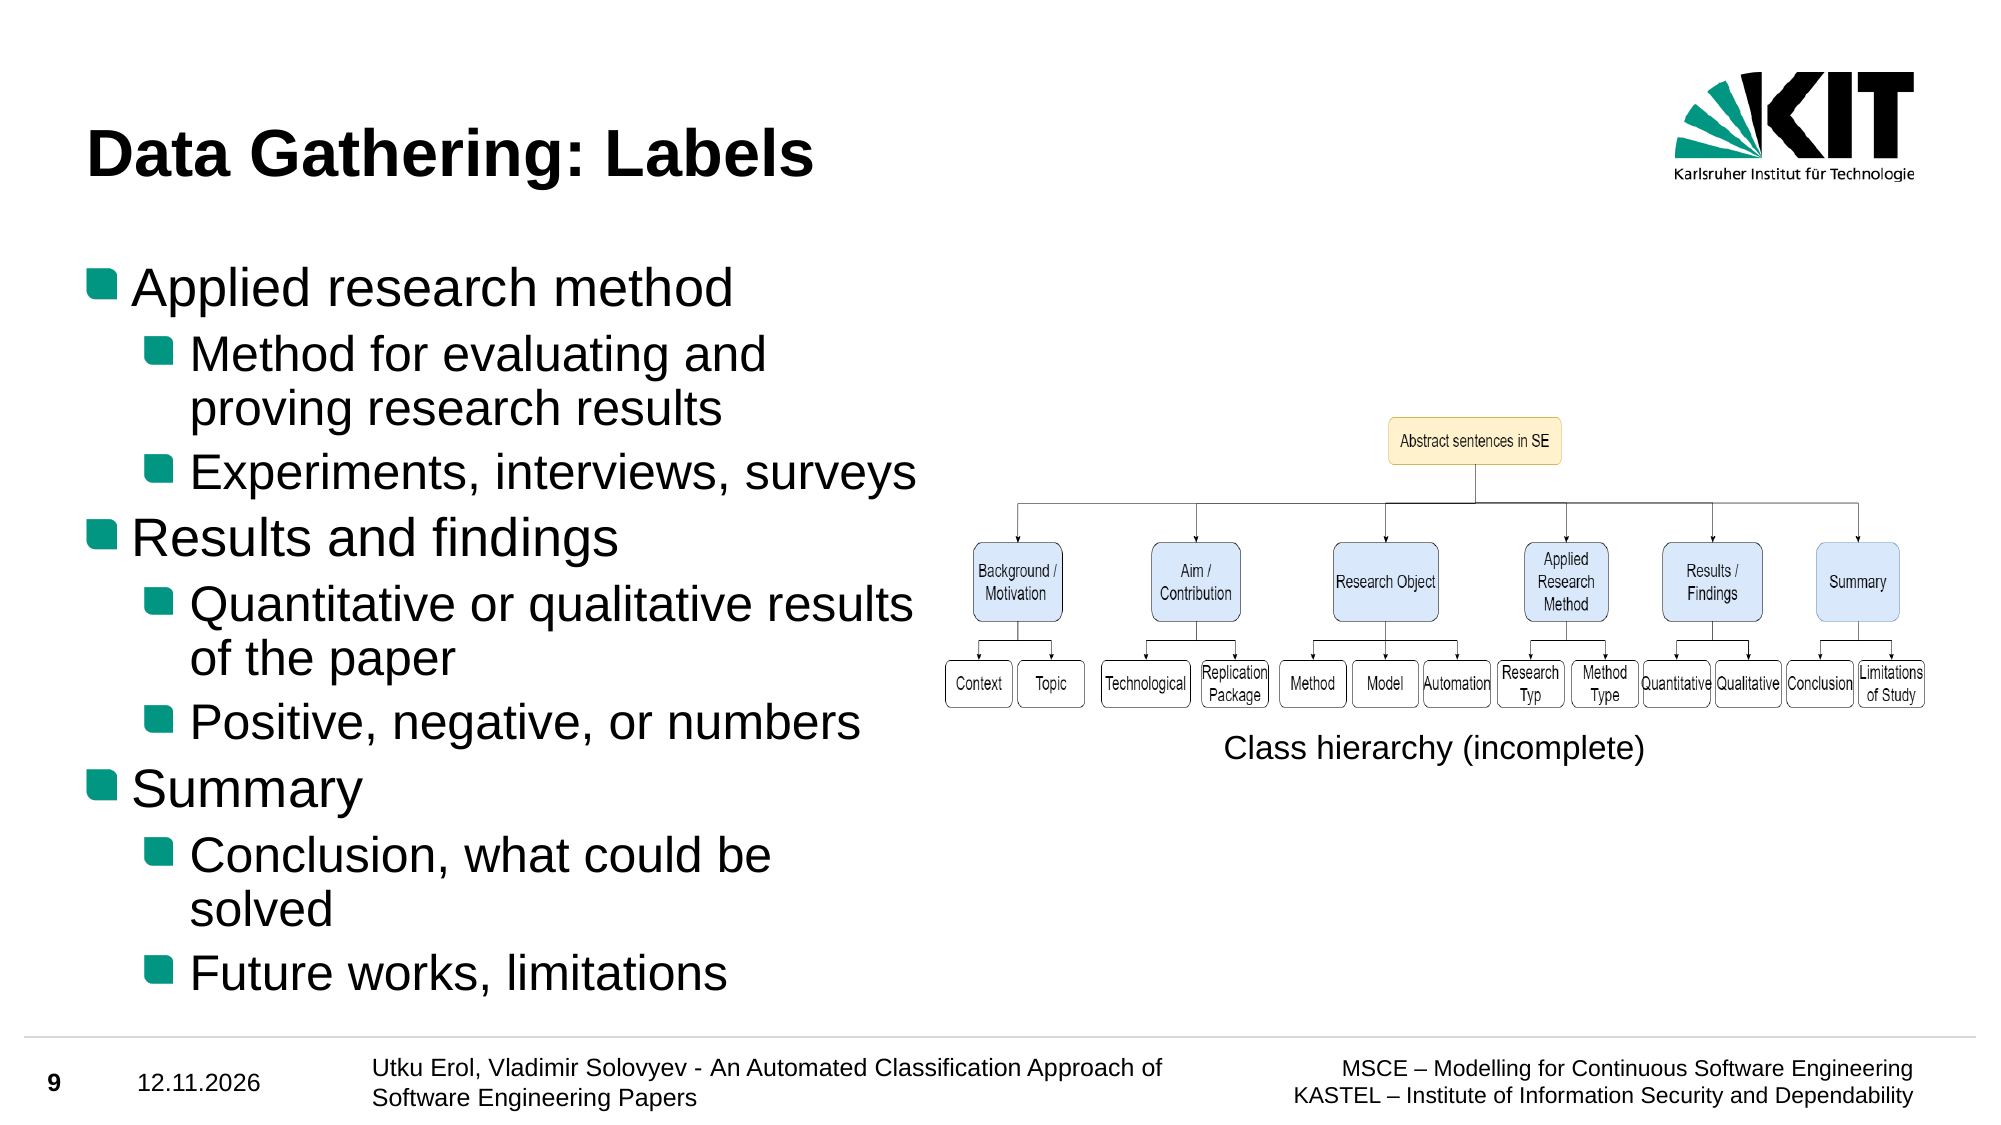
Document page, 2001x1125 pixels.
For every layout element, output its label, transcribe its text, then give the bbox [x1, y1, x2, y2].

list Applied research method Method for evaluating and proving research results Experiments, interviews, surveys Results and findings Quantitative or qualitative results of the paper Positive, negative, or numbers Summary Conclusion, what could be solved Future works, limitations [86, 259, 921, 1002]
picture [1675, 72, 1914, 182]
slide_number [137, 1038, 362, 1125]
picture [144, 955, 173, 987]
picture [144, 837, 173, 869]
picture [144, 587, 173, 618]
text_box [945, 417, 1925, 775]
picture [86, 519, 117, 553]
title Data Gathering: Labels [86, 64, 1589, 191]
picture [144, 336, 173, 368]
picture [86, 268, 117, 303]
slide_number 9 [47, 1038, 119, 1125]
picture [86, 769, 117, 804]
picture [144, 705, 173, 736]
picture [144, 454, 173, 486]
